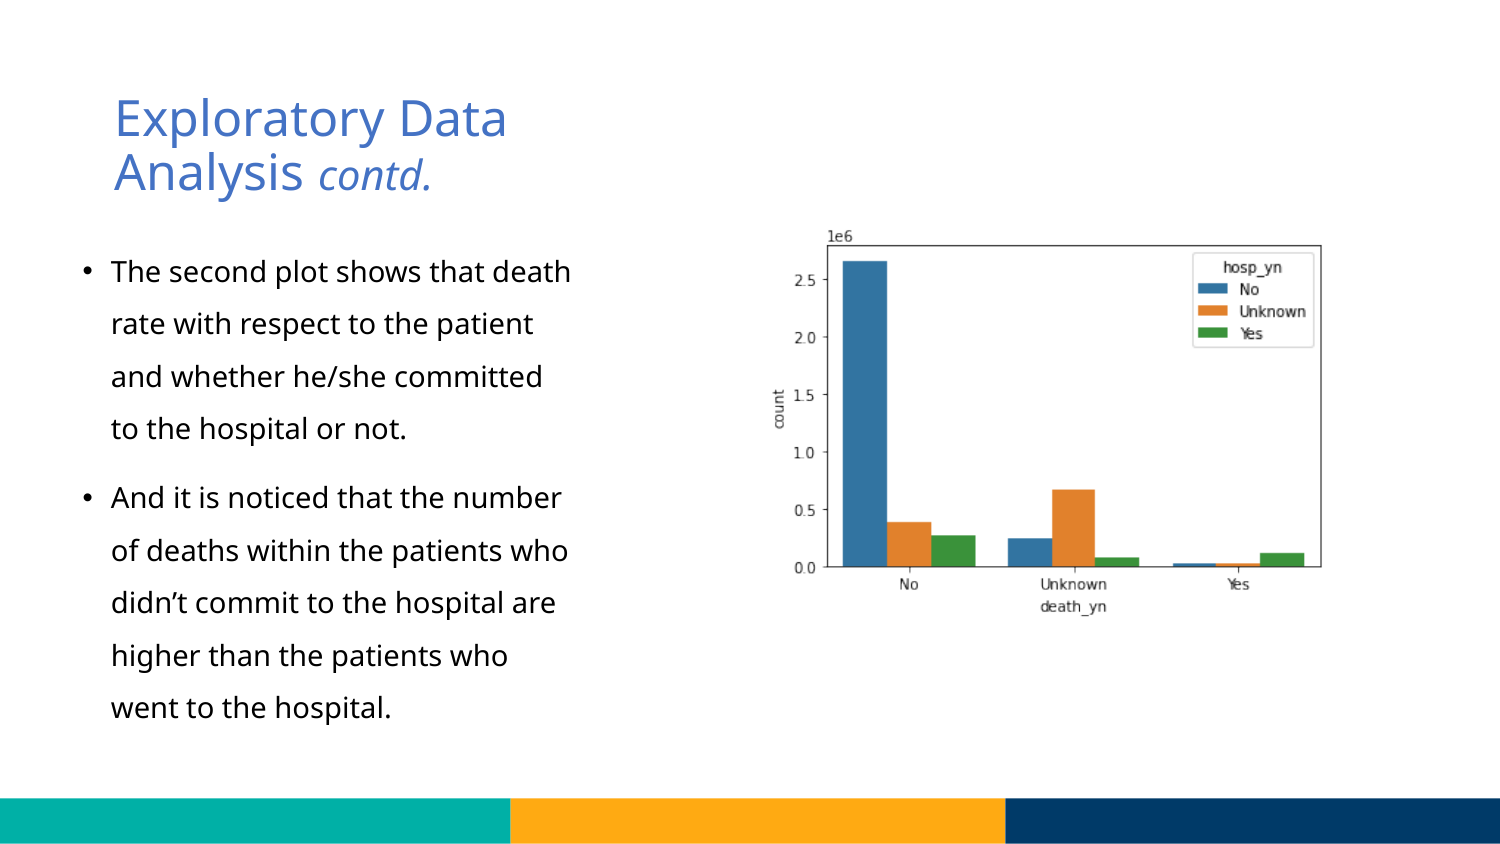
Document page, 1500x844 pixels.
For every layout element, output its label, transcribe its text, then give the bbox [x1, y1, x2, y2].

picture [762, 219, 1332, 624]
list The second plot shows that death rate with respect to the patient and whether he/she committed to the hospital or not. And it is noticed that the number of deaths within the patients who didn’t commit to the hospital are higher than the patients who went to the hospital. [34, 230, 588, 764]
text_box Exploratory Data Analysis contd. [103, 10, 588, 208]
